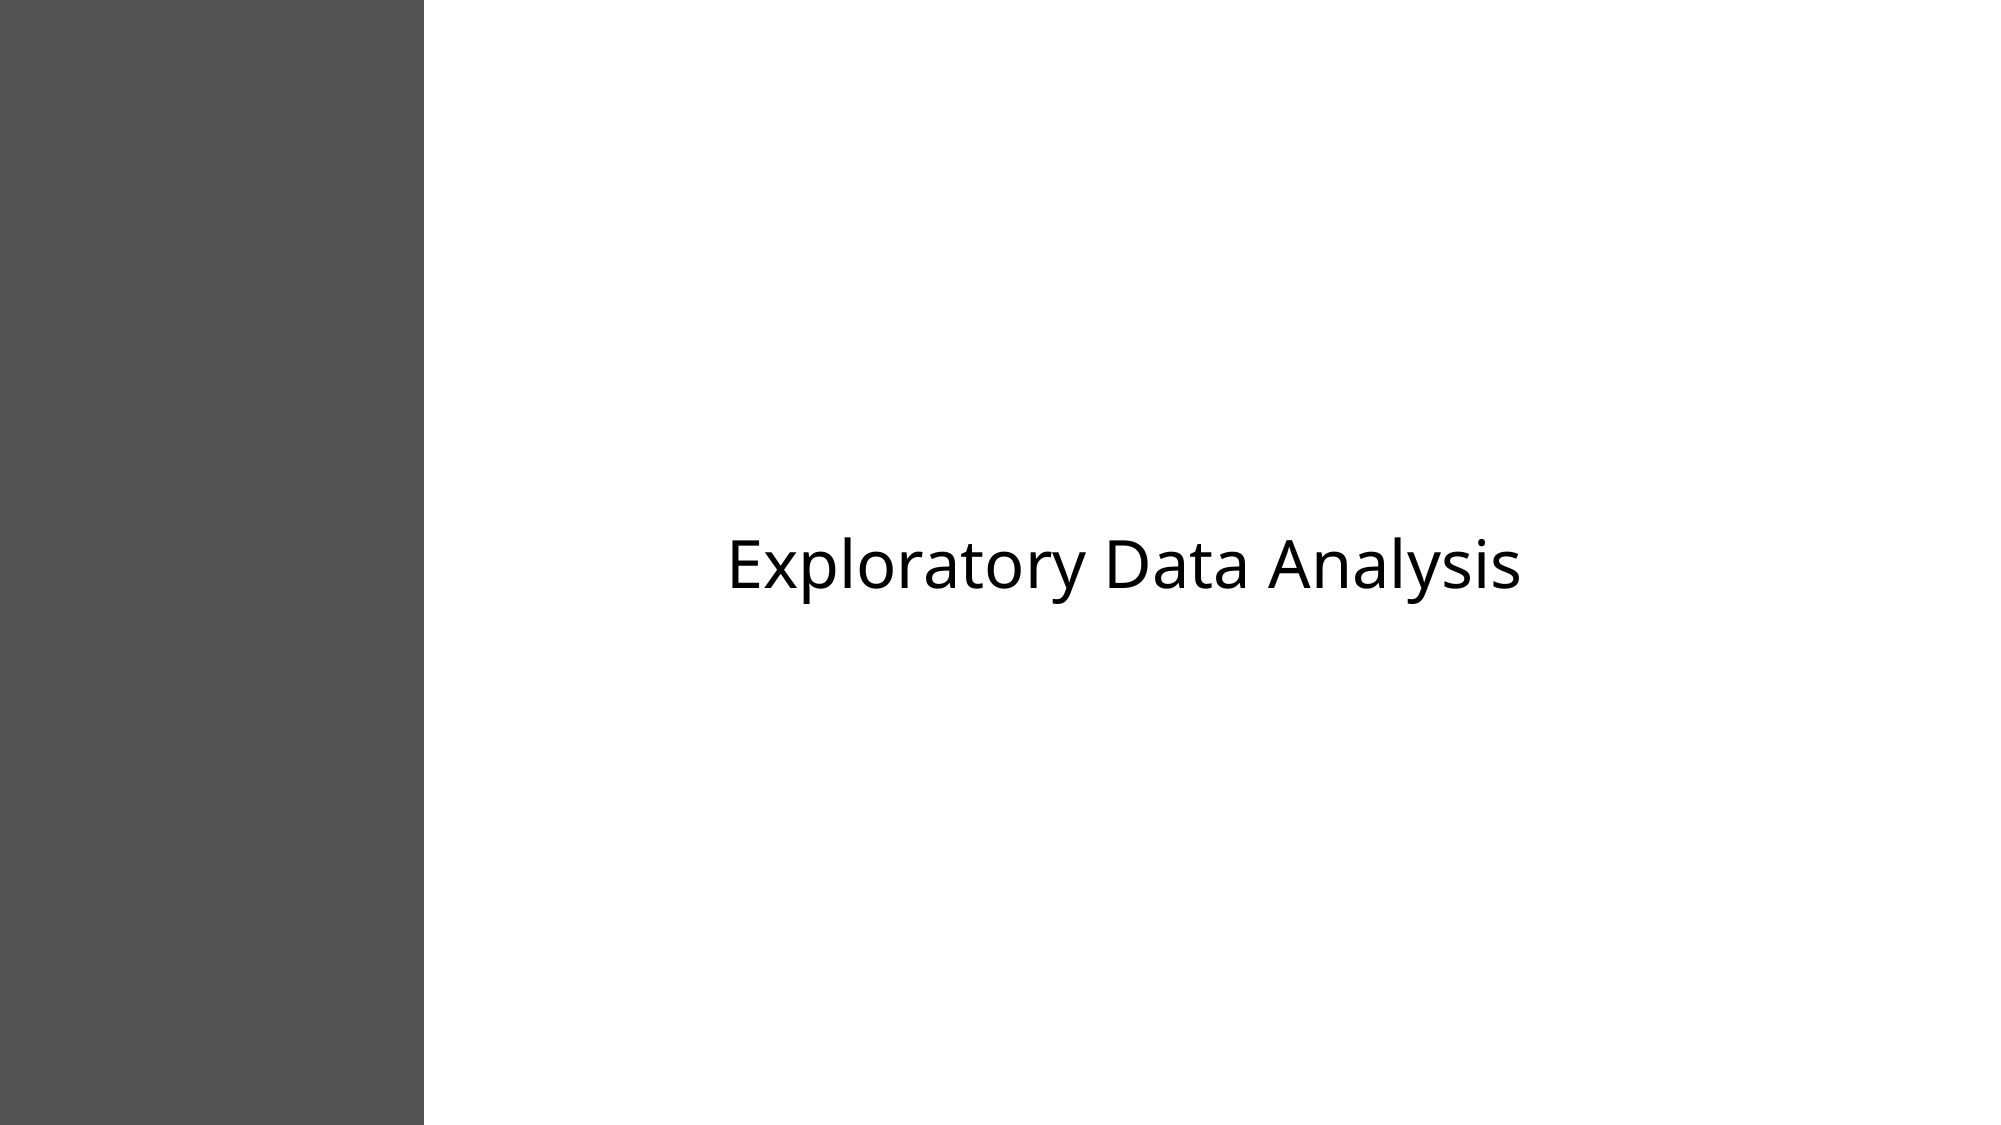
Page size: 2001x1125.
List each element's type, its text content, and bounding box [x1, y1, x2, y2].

text_box [0, 0, 424, 1125]
text_box Exploratory Data Analysis [711, 514, 1539, 610]
